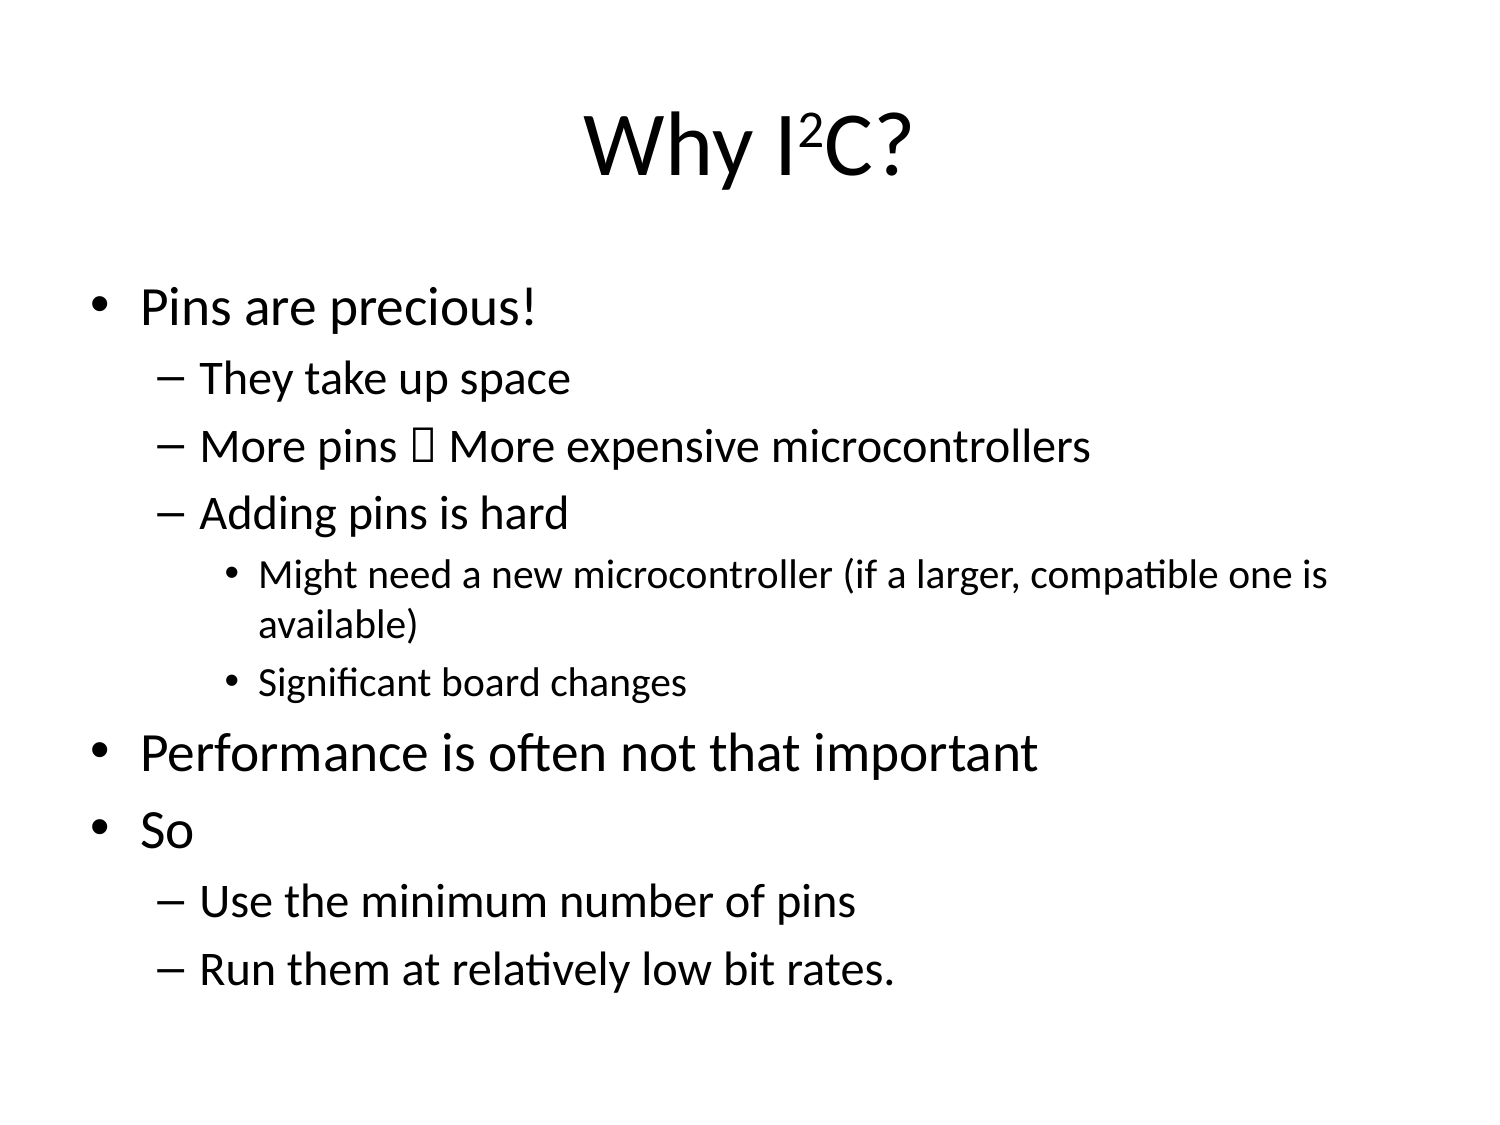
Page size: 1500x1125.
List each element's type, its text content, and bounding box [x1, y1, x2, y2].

title Why I2C? [75, 45, 1425, 233]
list Pins are precious! They take up space More pins  More expensive microcontrollers Adding pins is hard Might need a new microcontroller (if a larger, compatible one is available) Significant board changes Performance is often not that important So Use the minimum number of pins Run them at relatively low bit rates. [75, 262, 1425, 1005]
